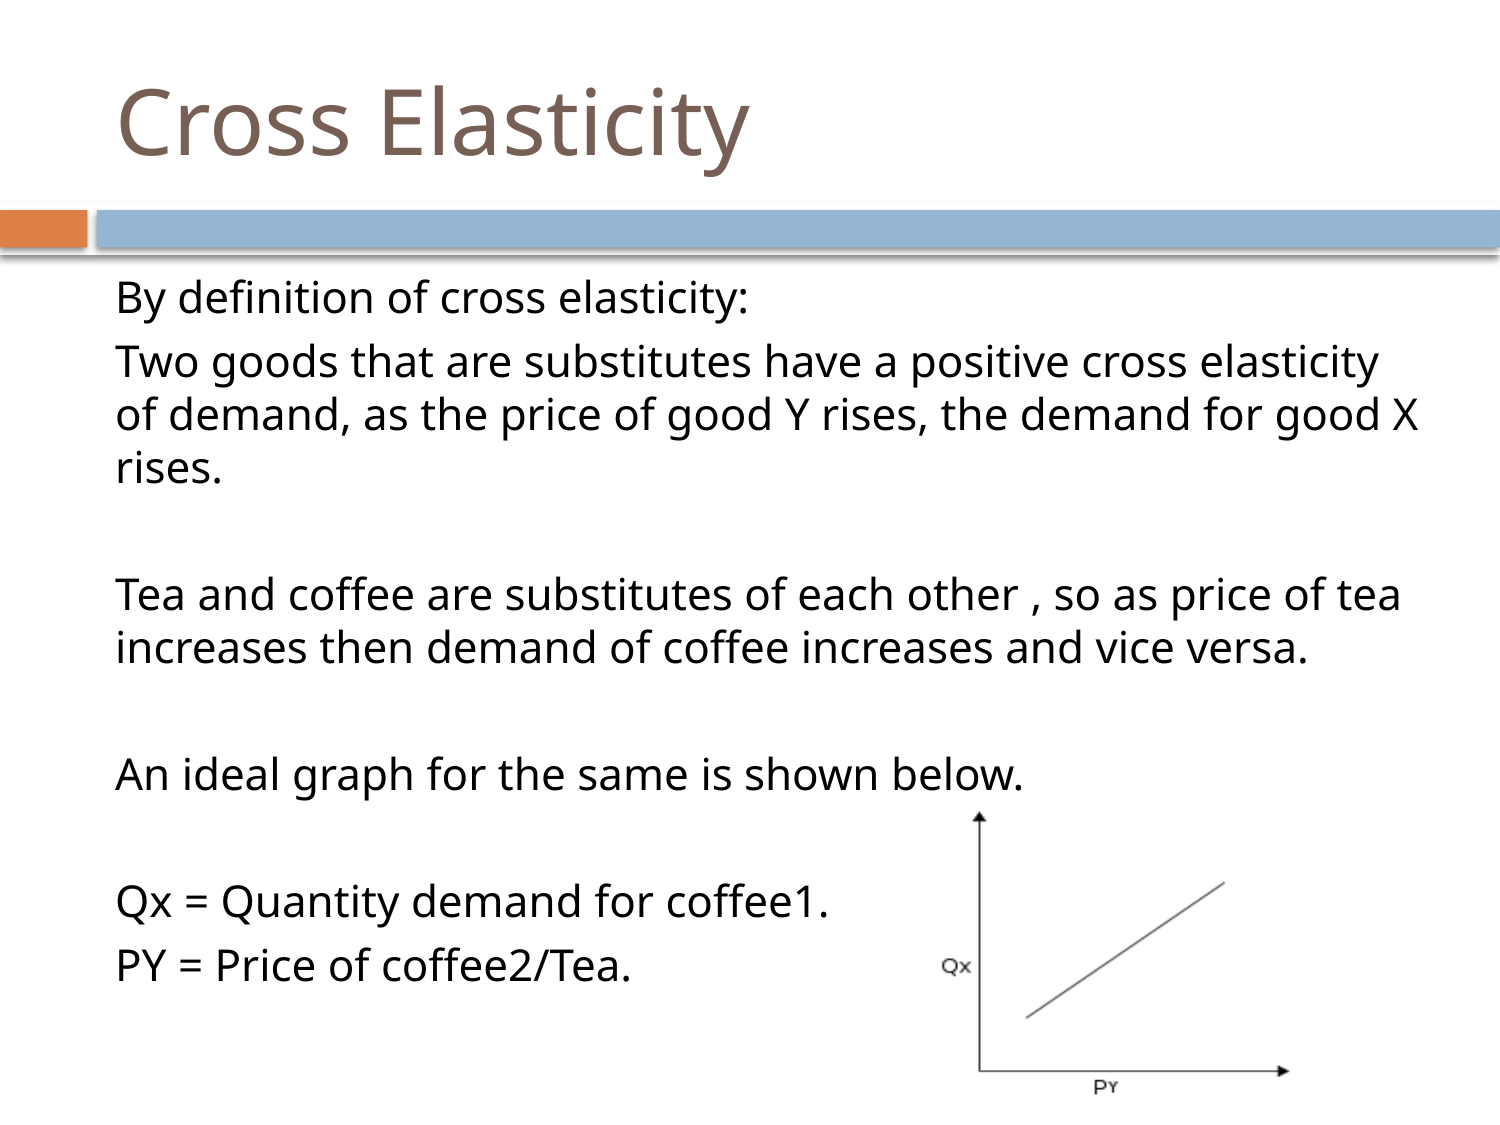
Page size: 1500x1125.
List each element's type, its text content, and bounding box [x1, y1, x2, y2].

picture [937, 799, 1311, 1101]
title Cross Elasticity [100, 37, 1438, 200]
list By definition of cross elasticity: Two goods that are substitutes have a positive cross elasticity of demand, as the price of good Y rises, the demand for good X rises. Tea and coffee are substitutes of each other , so as price of tea increases then demand of coffee increases and vice versa. An ideal graph for the same is shown below. Qx = Quantity demand for coffee1. PY = Price of coffee2/Tea. [100, 262, 1438, 1000]
